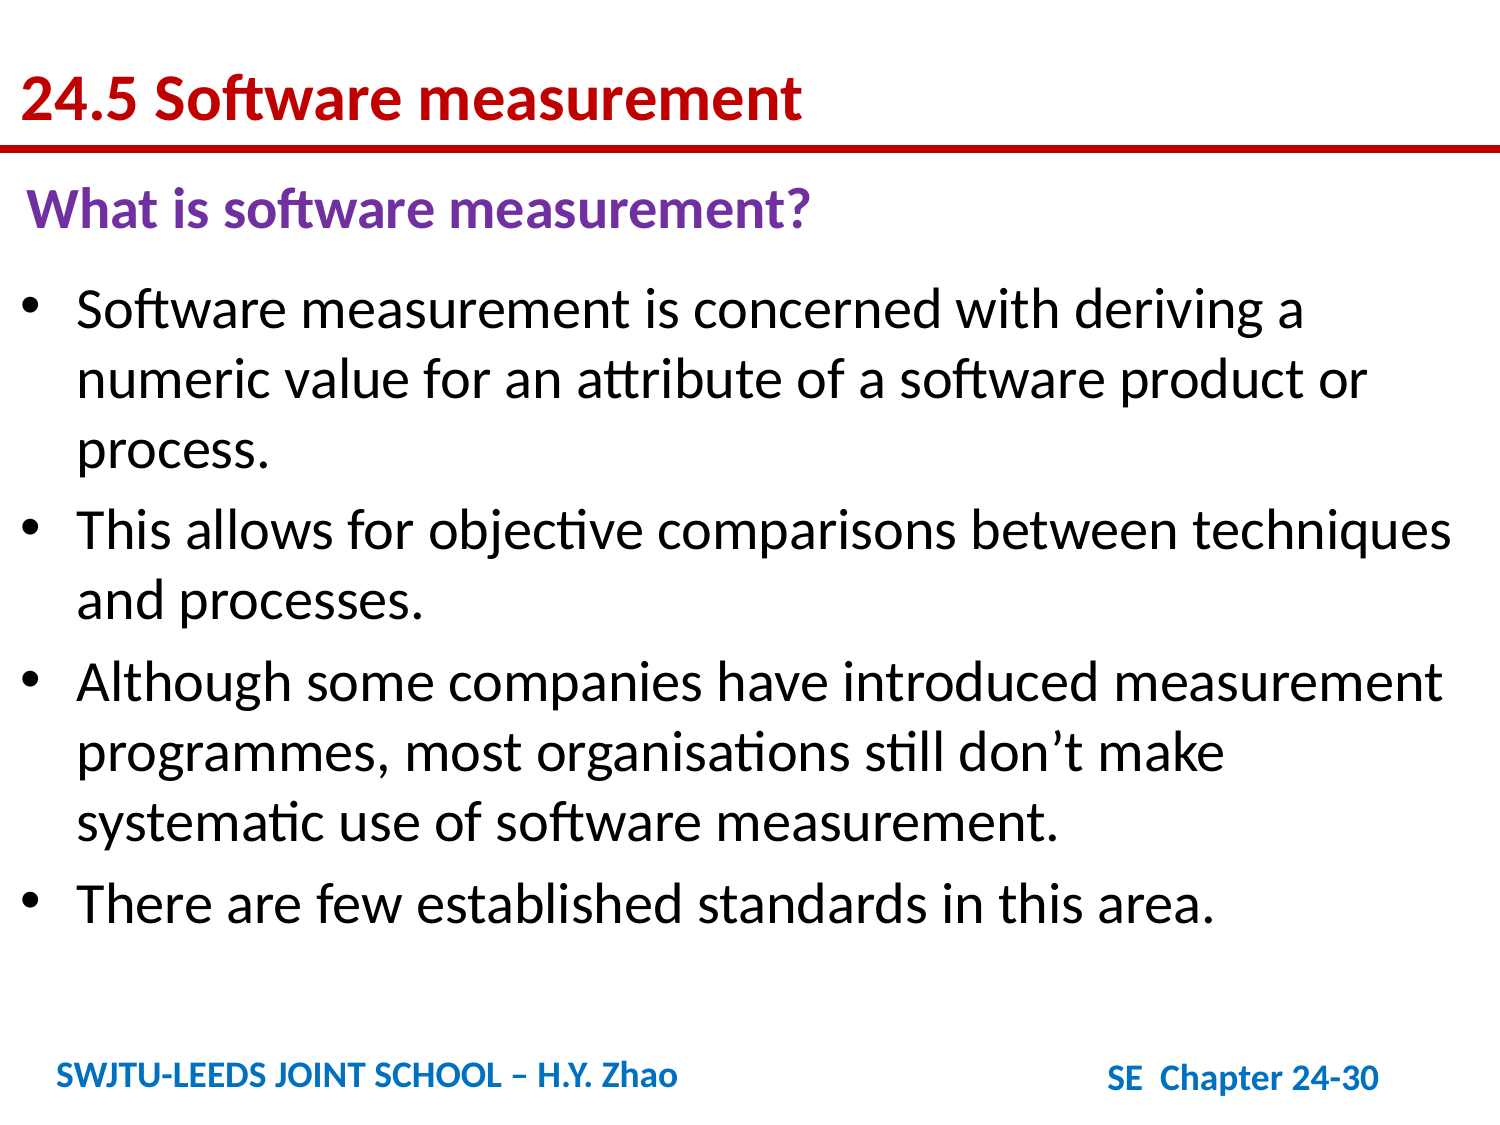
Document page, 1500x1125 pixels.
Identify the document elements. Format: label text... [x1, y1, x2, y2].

slide_number SE Chapter 24-30 [1092, 1045, 1484, 1106]
text_box 24.5 Software measurement [5, 30, 1117, 142]
footer SWJTU-LEEDS JOINT SCHOOL – H.Y. Zhao [41, 1042, 988, 1103]
text_box What is software measurement? [11, 162, 828, 248]
text_box Software measurement is concerned with deriving a numeric value for an attribute of a software product or process. This allows for objective comparisons between techniques and processes. Although some companies have introduced measurement programmes, most organisations still don’t make systematic use of software measurement. There are few established standards in this area. [5, 262, 1484, 1005]
